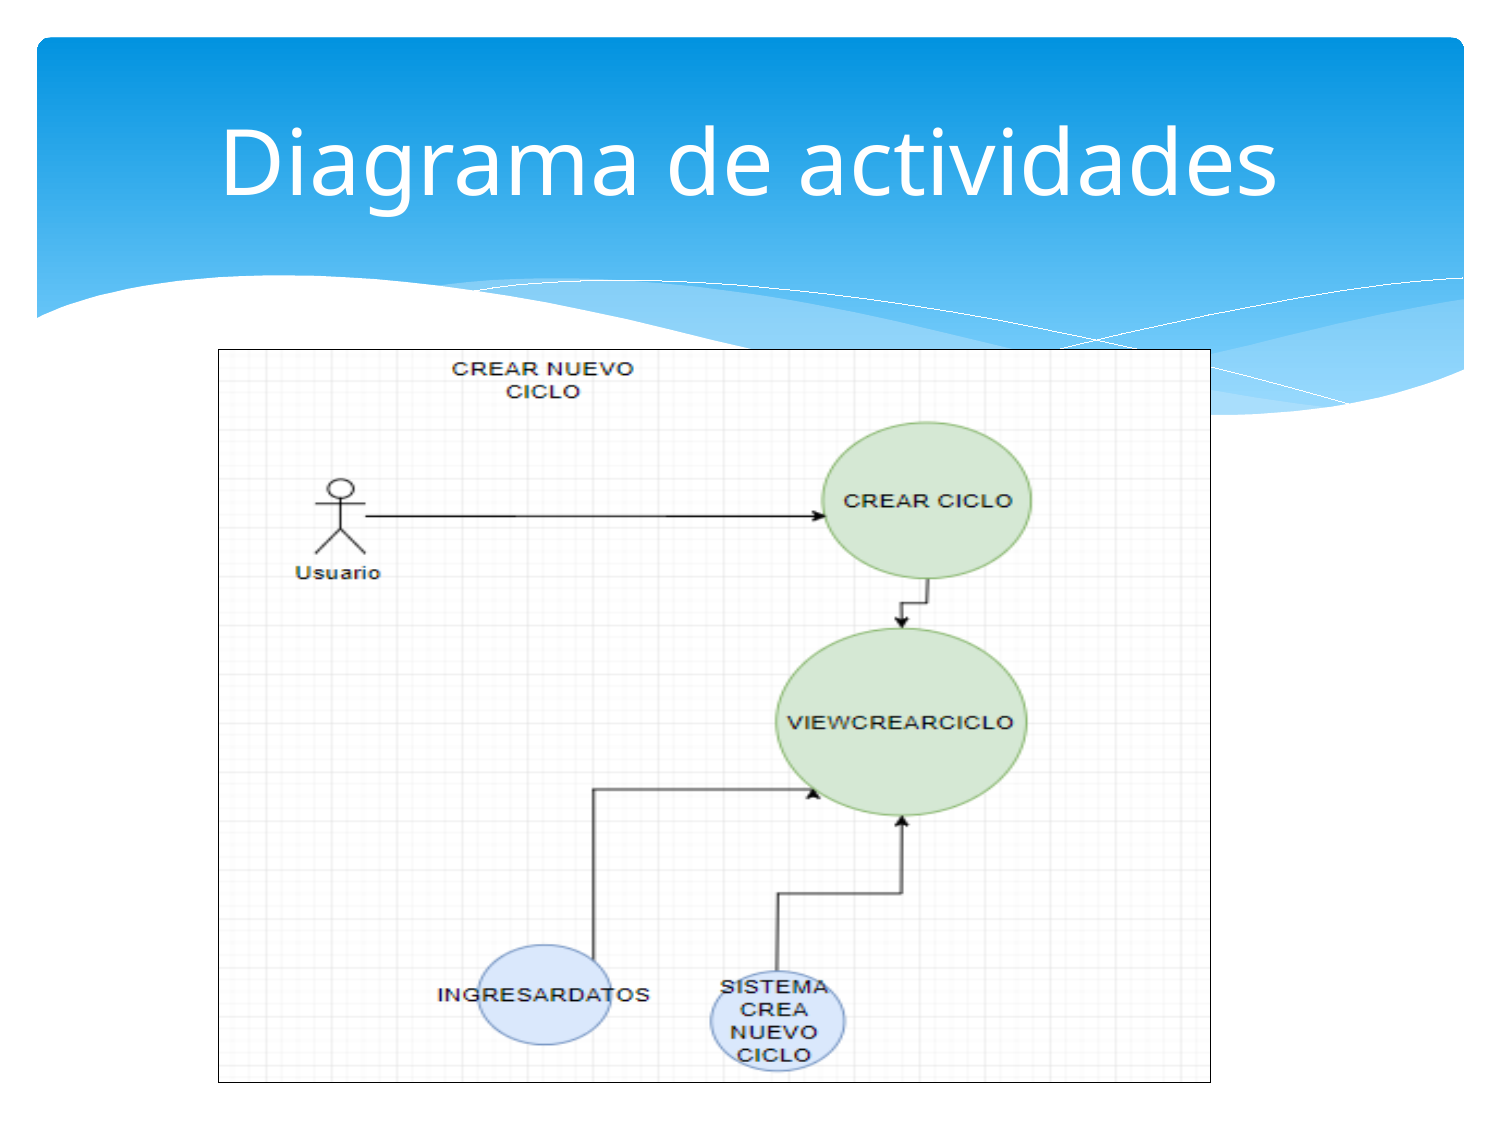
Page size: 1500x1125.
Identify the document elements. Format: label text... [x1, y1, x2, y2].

title Diagrama de actividades [75, 55, 1425, 261]
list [218, 349, 1211, 1083]
